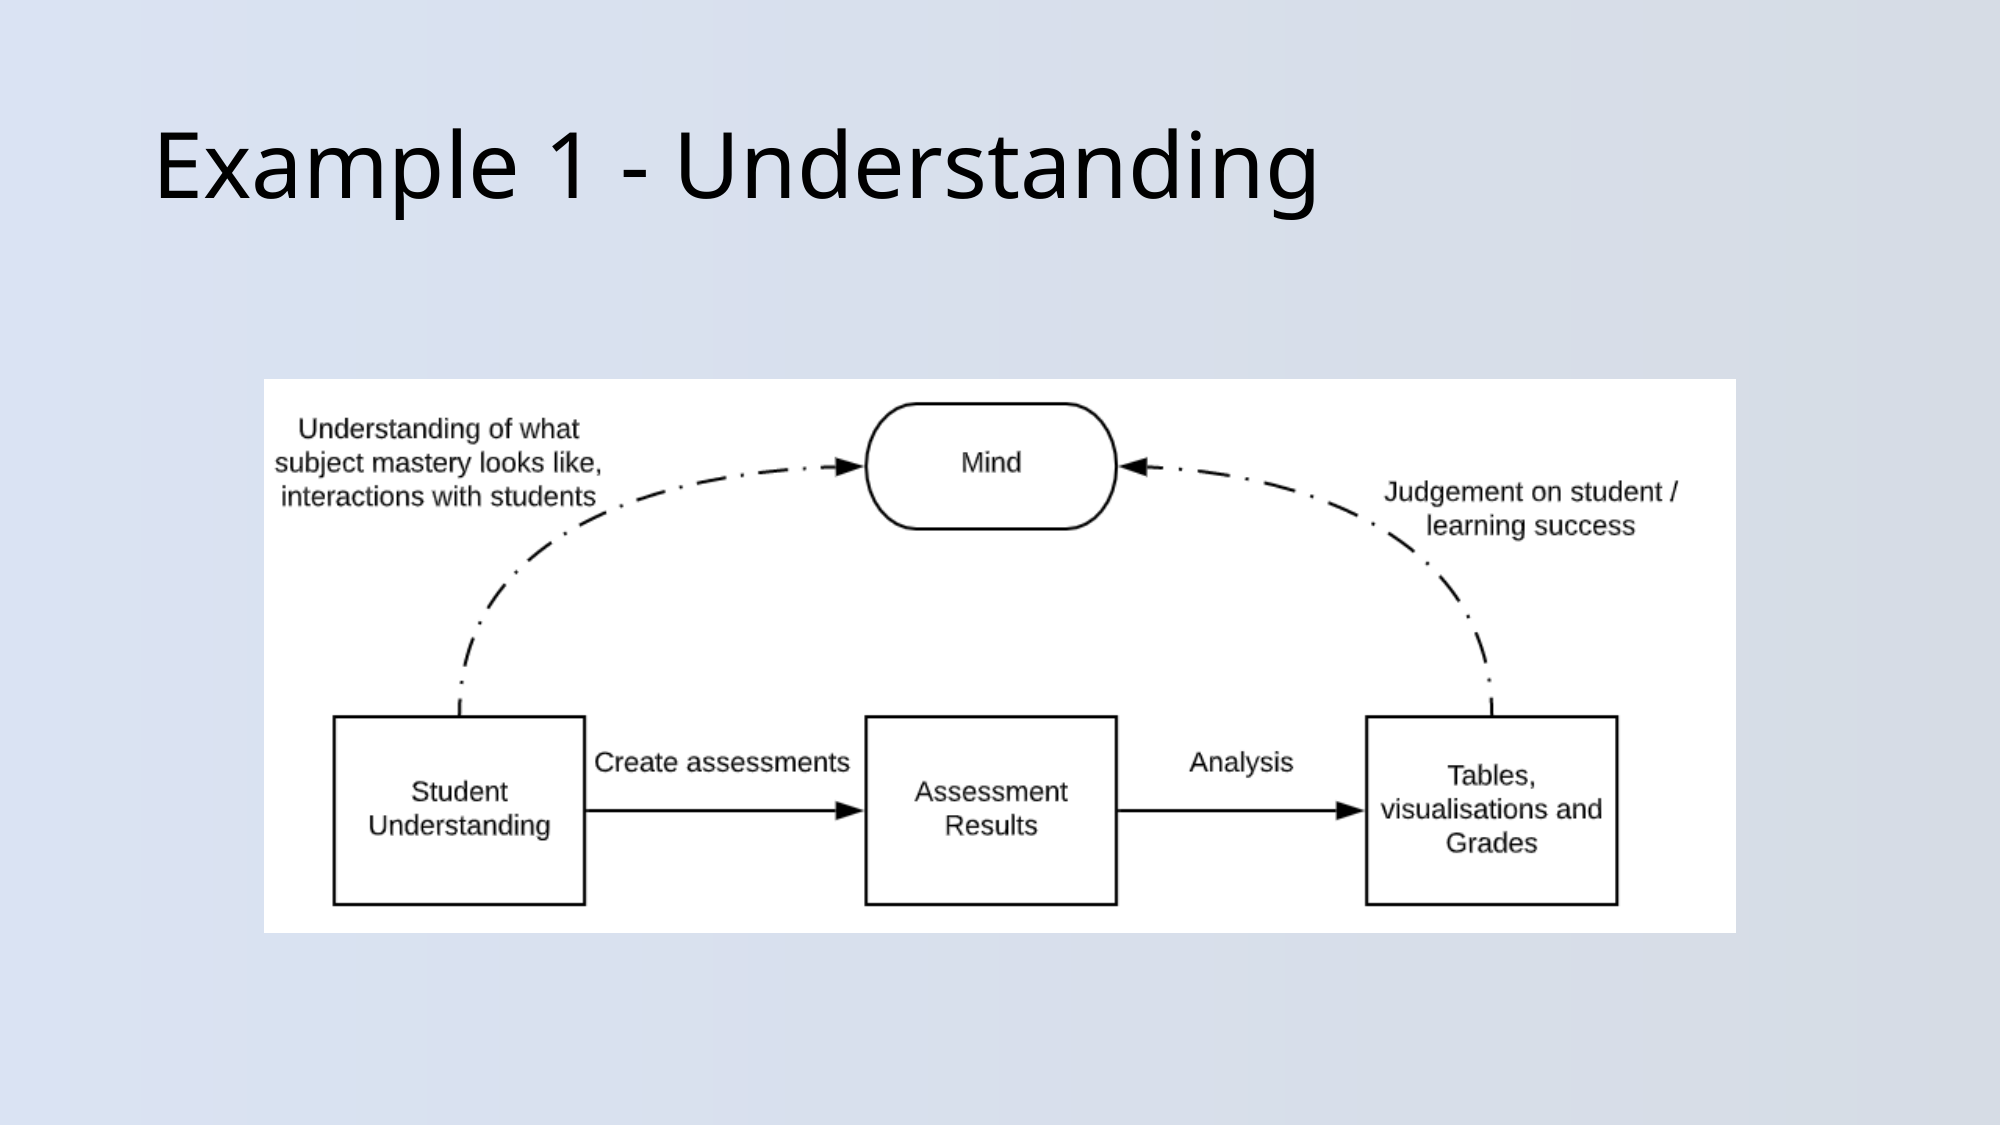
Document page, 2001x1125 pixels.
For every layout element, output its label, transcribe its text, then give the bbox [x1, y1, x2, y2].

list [264, 379, 1736, 933]
title Example 1 - Understanding [137, 59, 1863, 278]
